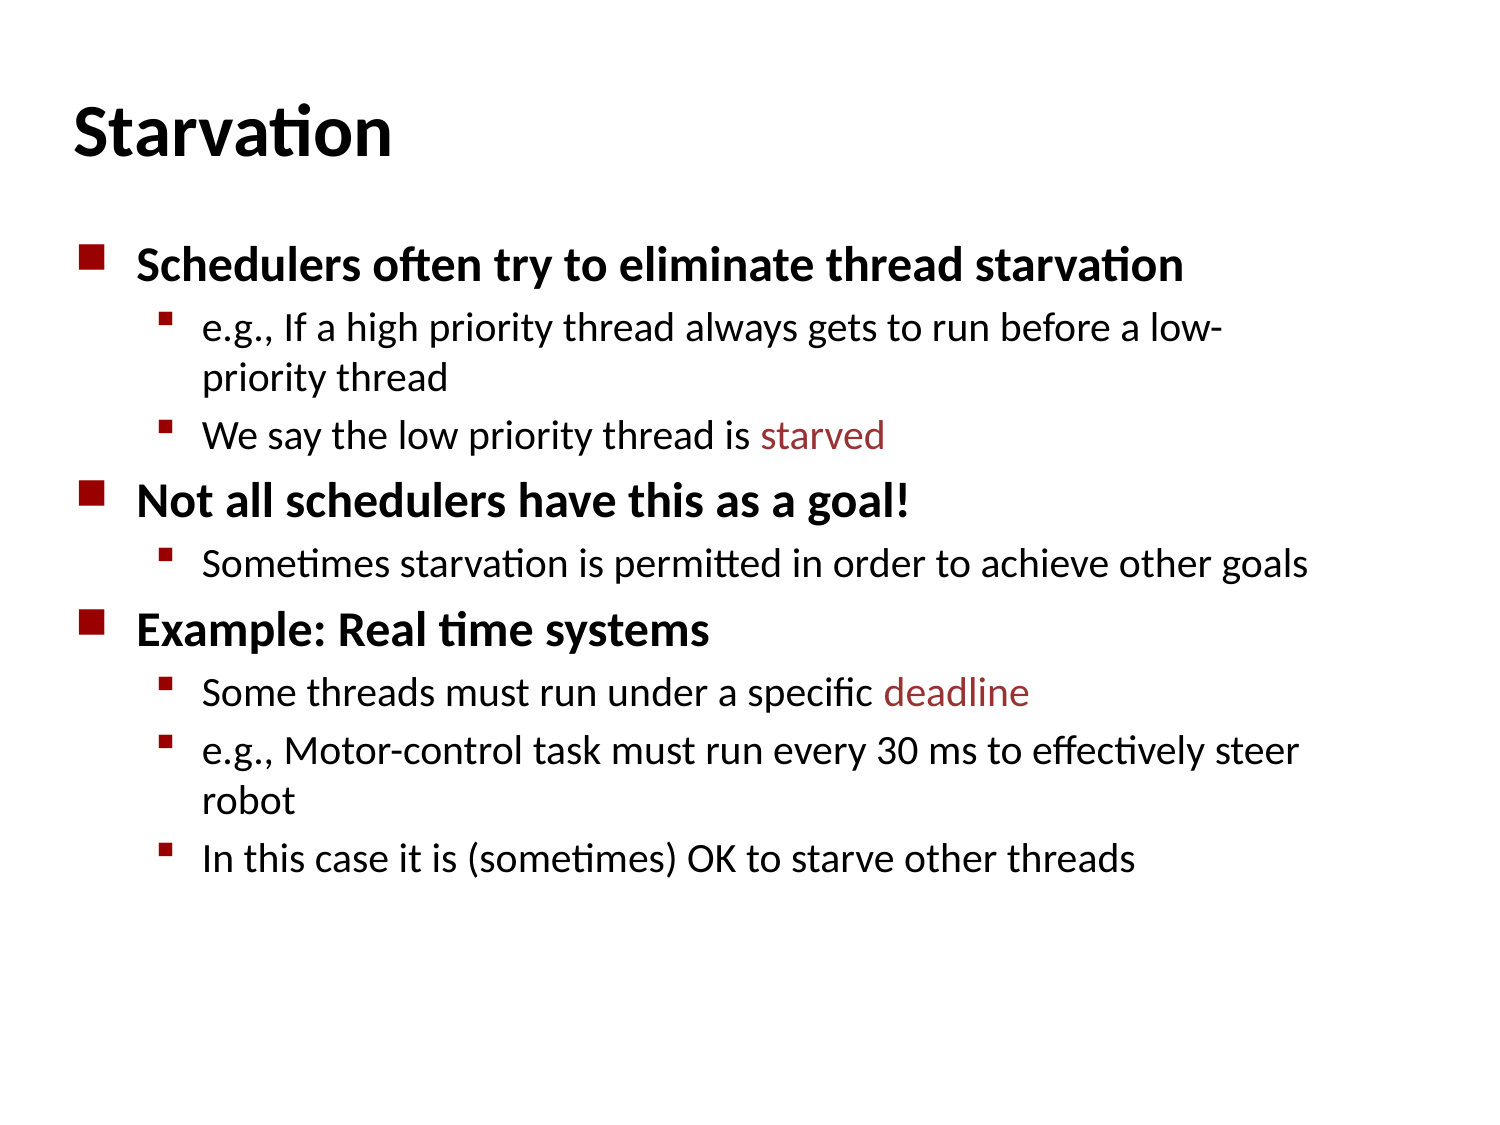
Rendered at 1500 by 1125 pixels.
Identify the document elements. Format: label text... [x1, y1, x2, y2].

list Schedulers often try to eliminate thread starvation e.g., If a high priority thread always gets to run before a low-priority thread We say the low priority thread is starved Not all schedulers have this as a goal! Sometimes starvation is permitted in order to achieve other goals Example: Real time systems Some threads must run under a specific deadline e.g., Motor-control task must run every 30 ms to effectively steer robot In this case it is (sometimes) OK to starve other threads [64, 223, 1361, 1040]
title Starvation [58, 71, 1305, 197]
